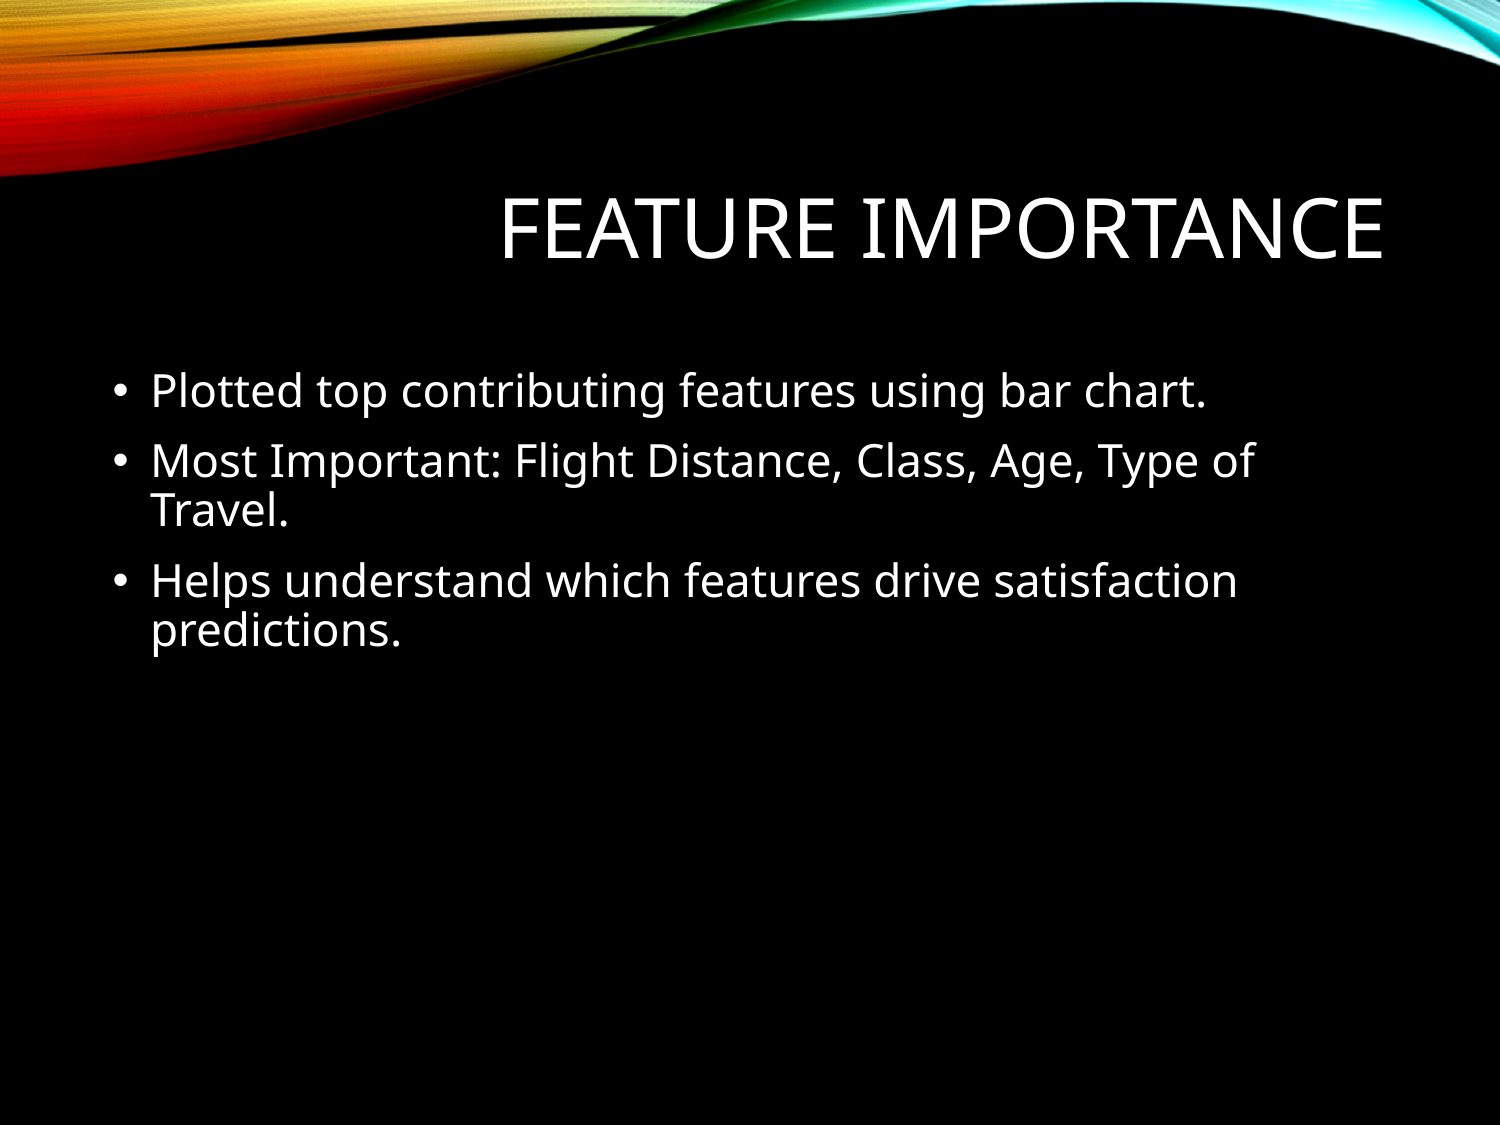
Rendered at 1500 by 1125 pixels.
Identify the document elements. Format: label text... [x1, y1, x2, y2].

title Feature Importance [356, 125, 1403, 338]
list Plotted top contributing features using bar chart. Most Important: Flight Distance, Class, Age, Type of Travel. Helps understand which features drive satisfaction predictions. [97, 360, 1403, 1028]
picture [0, 0, 1500, 178]
